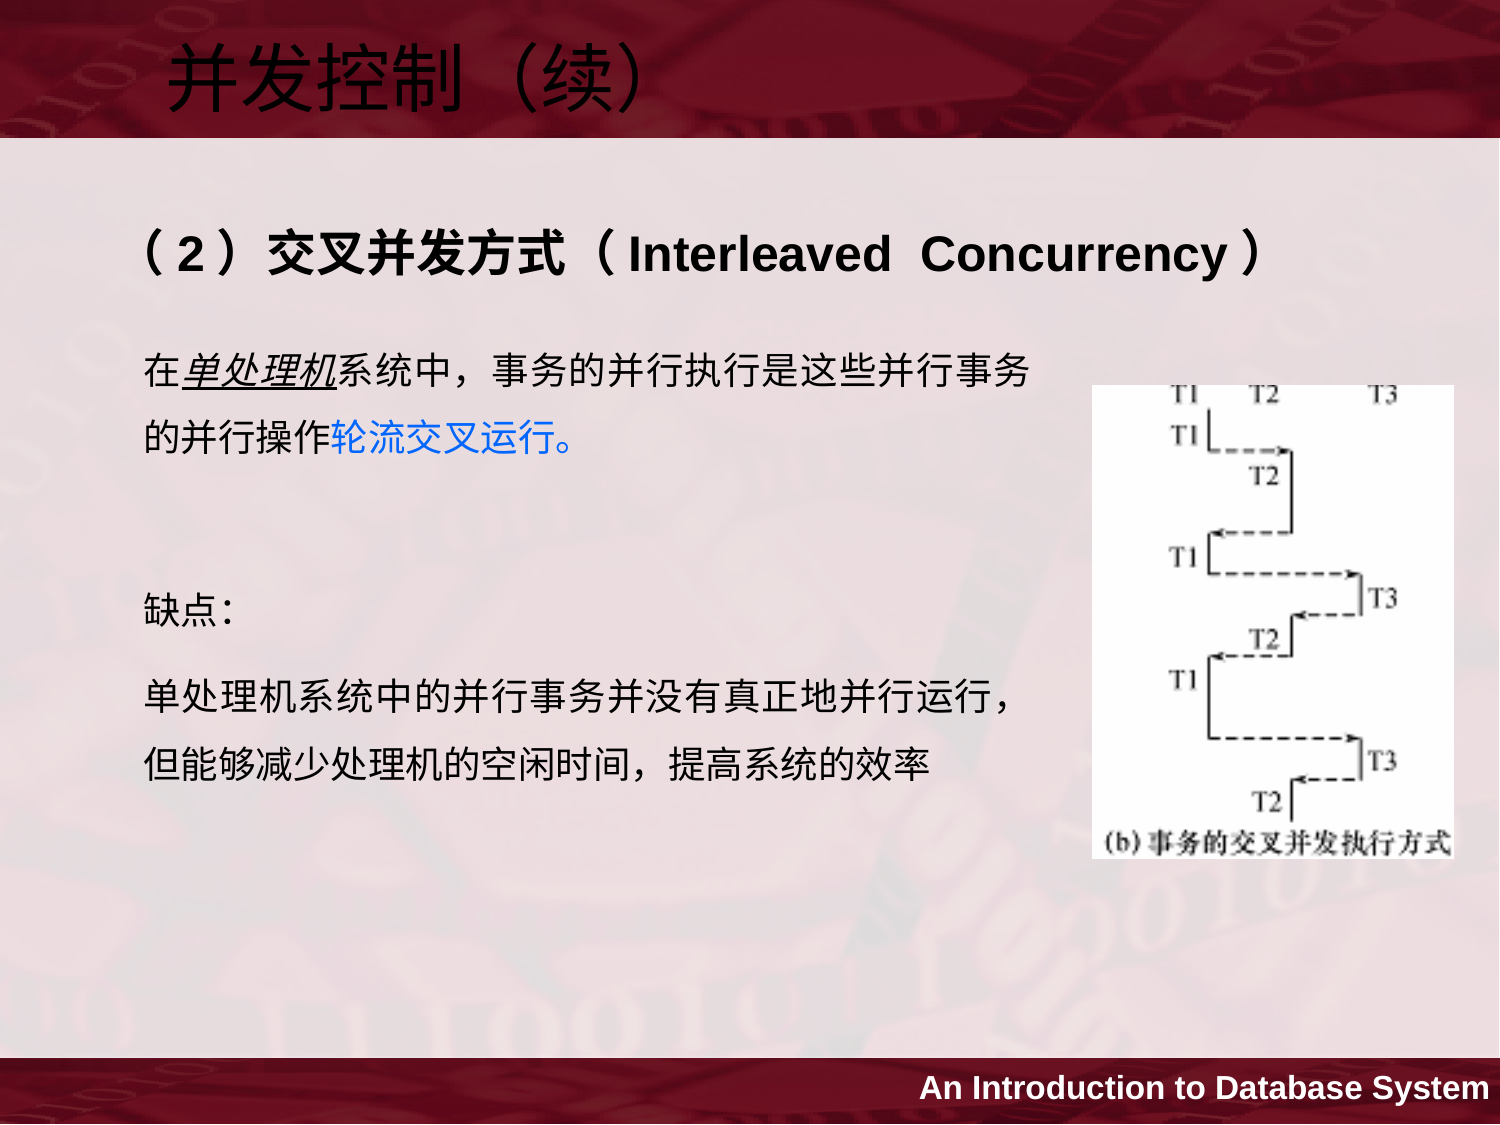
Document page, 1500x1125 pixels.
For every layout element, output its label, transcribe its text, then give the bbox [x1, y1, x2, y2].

picture [0, 0, 1500, 1124]
list 在单处理机系统中，事务的并行执行是这些并行事务的并行操作轮流交叉运行。 缺点： 单处理机系统中的并行事务并没有真正地并行运行，但能够减少处理机的空闲时间，提高系统的效率 [53, 316, 1048, 935]
title 并发控制（续） [150, 30, 1363, 123]
text_box （2）交叉并发方式（Interleaved Concurrency） [100, 184, 1412, 350]
